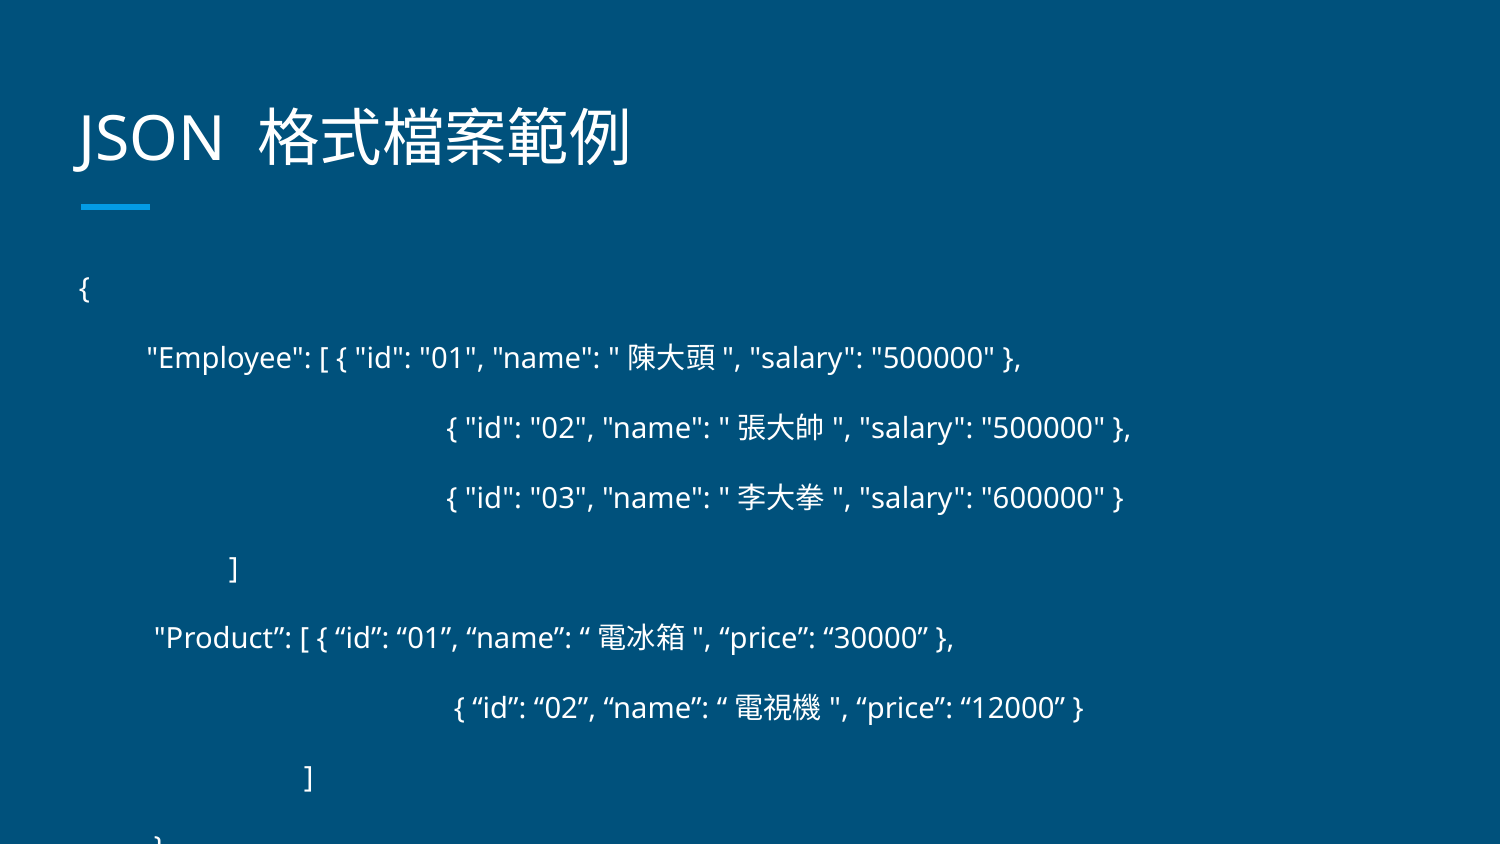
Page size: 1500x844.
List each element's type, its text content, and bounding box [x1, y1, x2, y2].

list { "Employee": [ { "id": "01", "name": "陳大頭", "salary": "500000" }, { "id": "02", "name": "張大帥", "salary": "500000" }, { "id": "03", "name": "李大拳", "salary": "600000" } ] "Product”: [ { “id”: “01”, “name”: “電冰箱", “price”: “30000” }, { “id”: “02”, “name”: “電視機", “price”: “12000” } ] } [63, 219, 1437, 725]
title JSON 格式檔案範例 [63, 75, 1437, 188]
